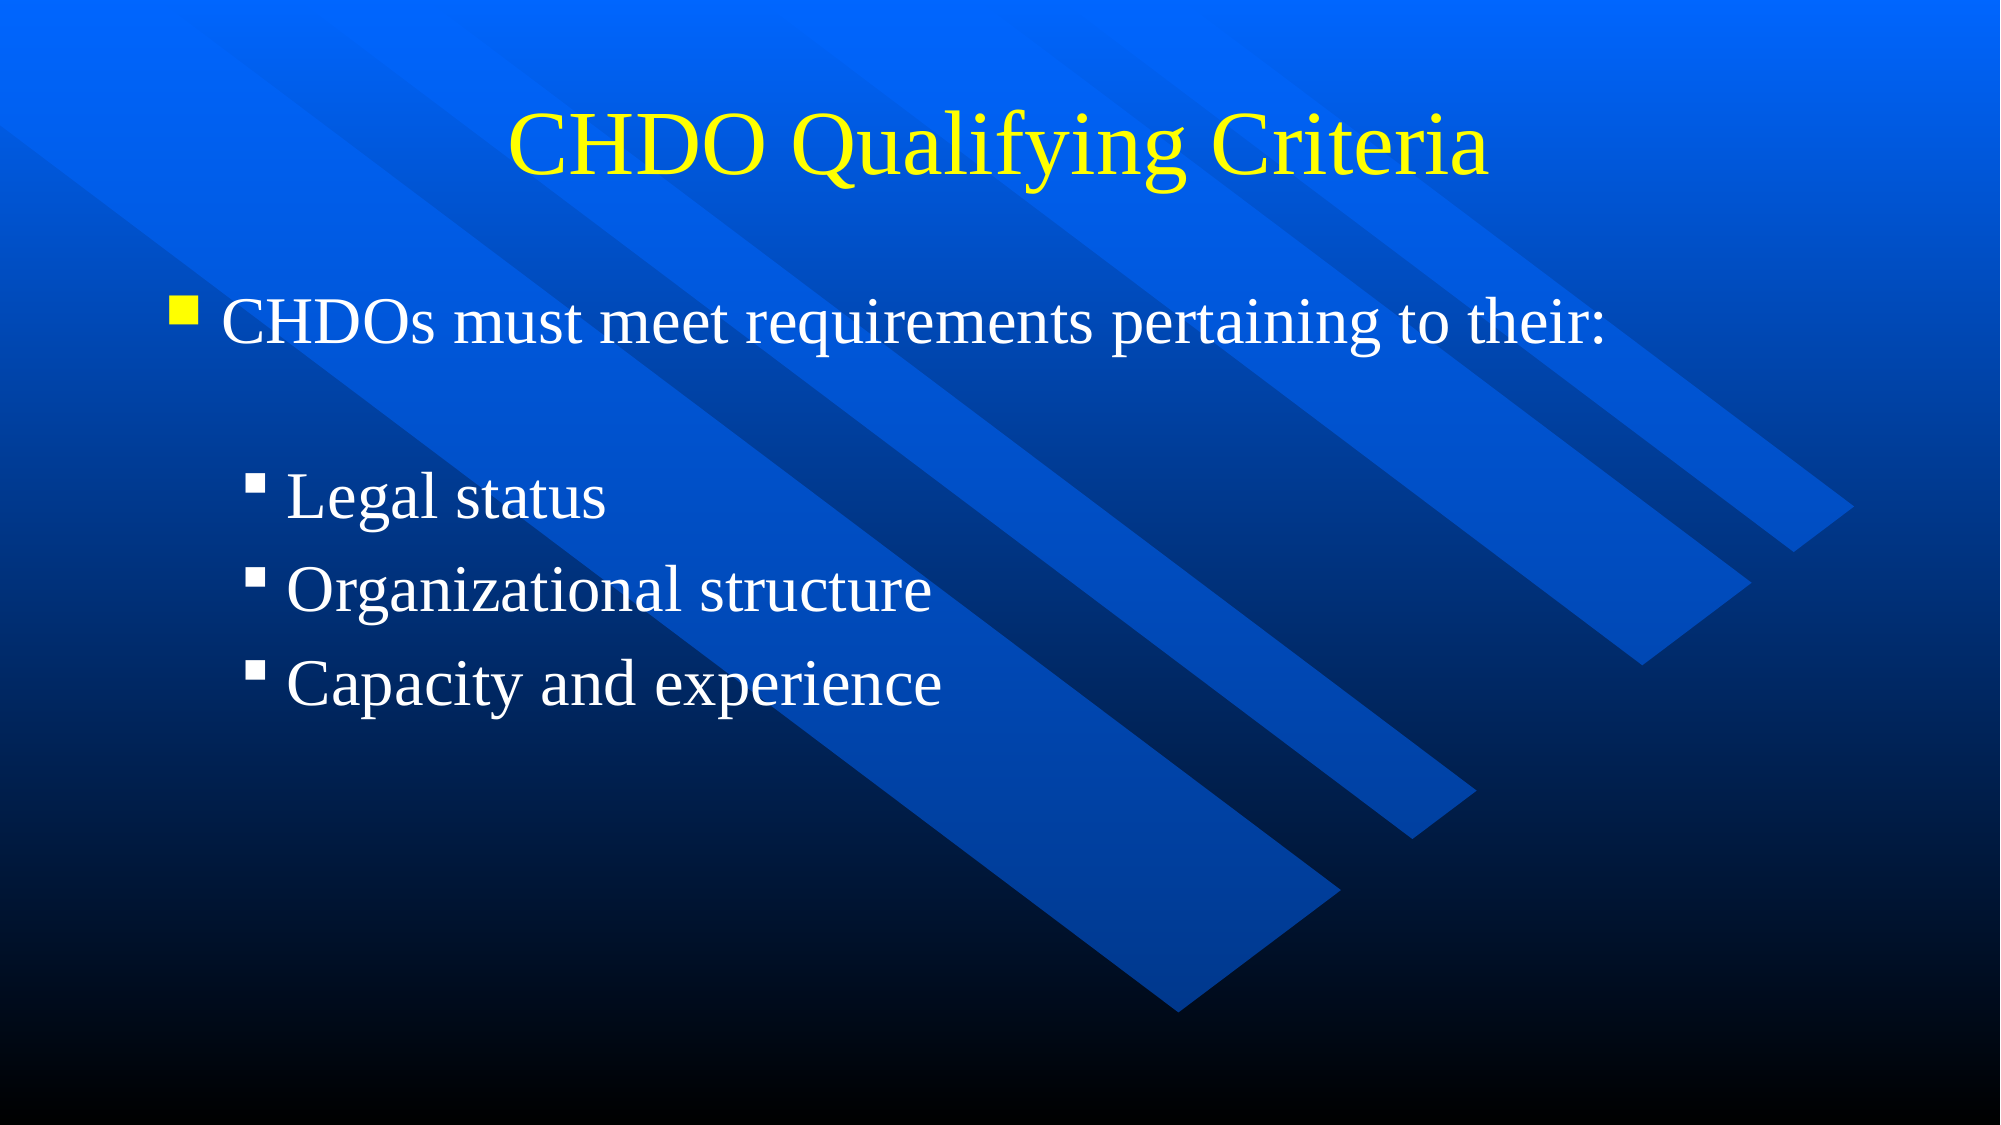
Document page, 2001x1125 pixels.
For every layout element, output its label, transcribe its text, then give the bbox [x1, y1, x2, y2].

list CHDOs must meet requirements pertaining to their: Legal status Organizational structure Capacity and experience [150, 269, 1850, 1000]
title CHDO Qualifying Criteria [150, 37, 1850, 238]
